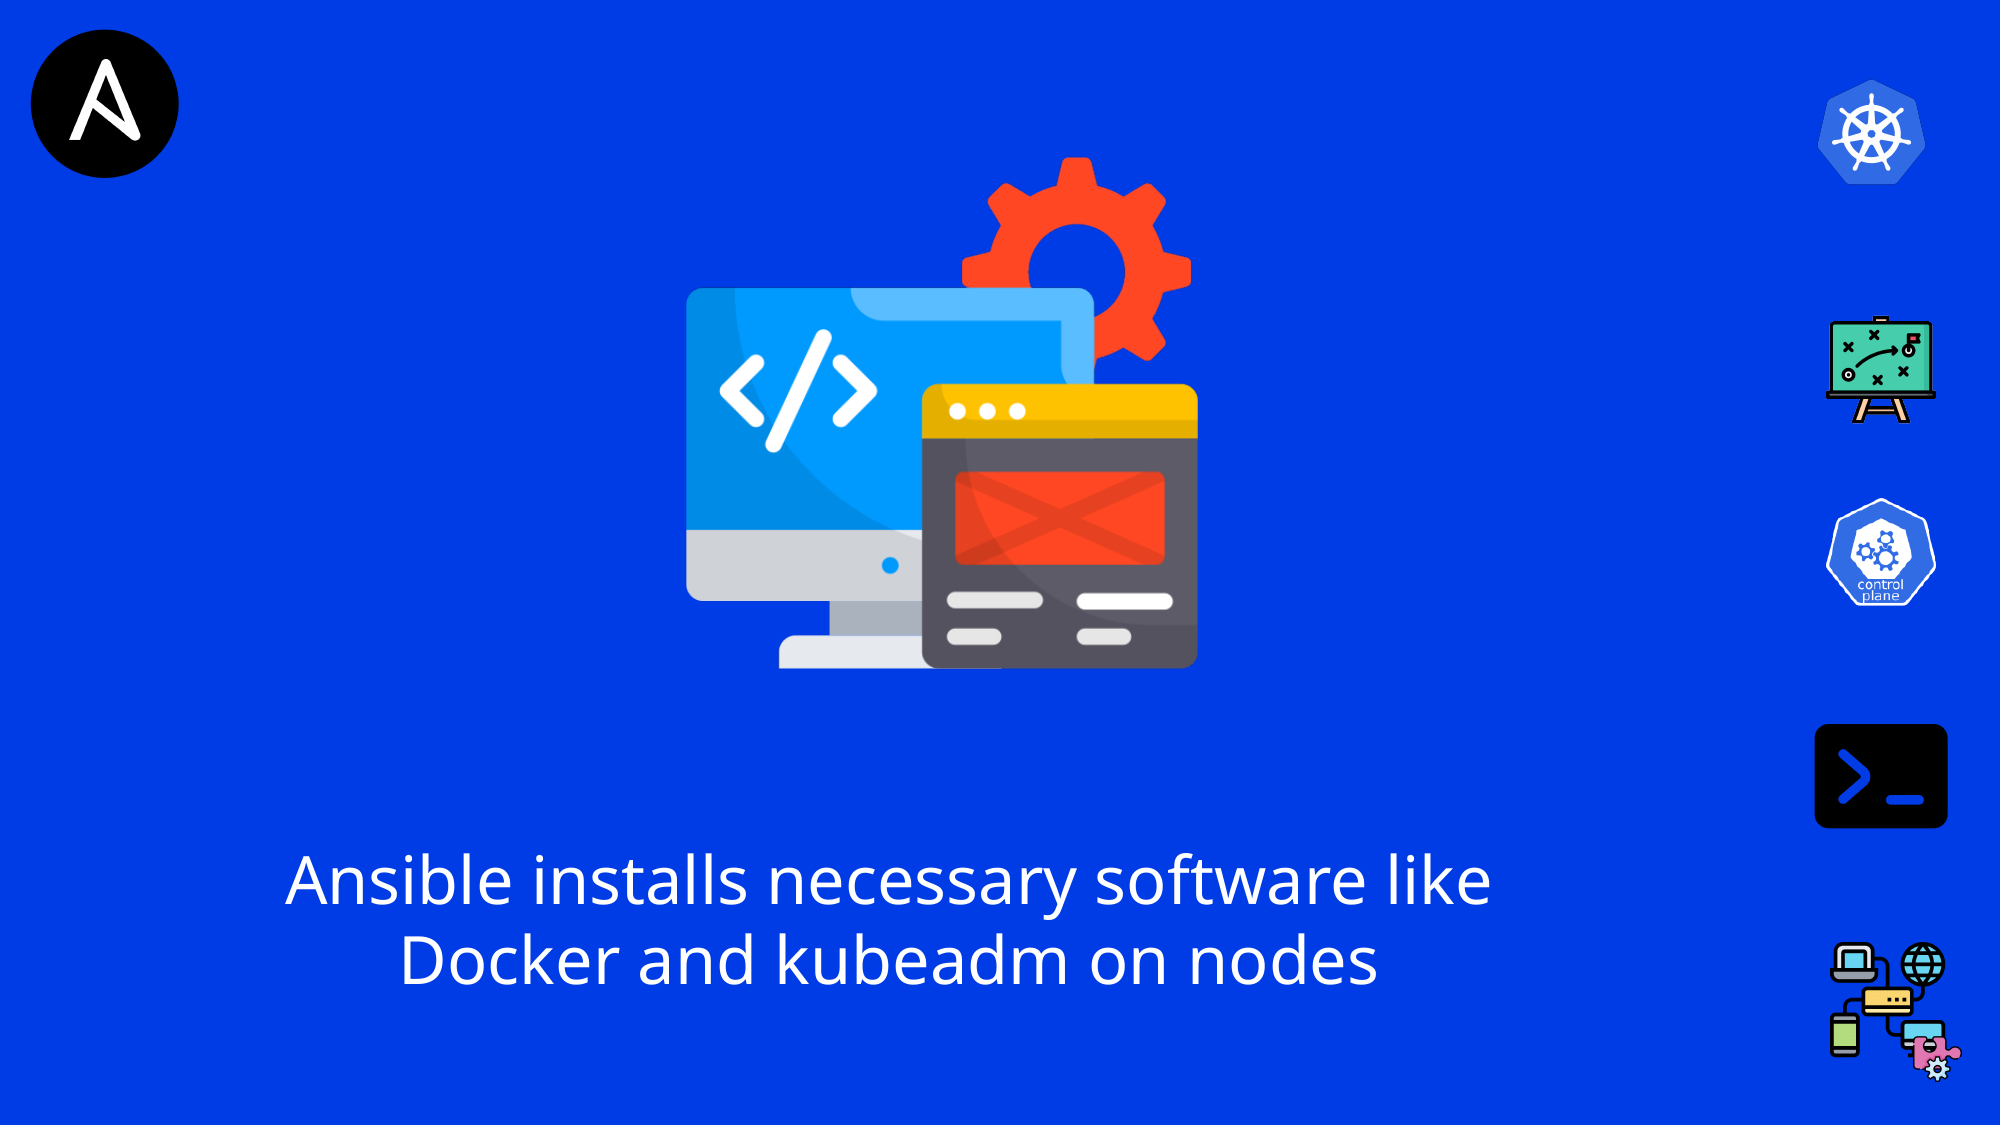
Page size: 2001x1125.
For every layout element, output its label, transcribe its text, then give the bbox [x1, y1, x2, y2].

text_box Ansible installs necessary software like Docker and kubeadm on nodes [190, 830, 1590, 1006]
picture [1815, 78, 1927, 186]
picture [670, 140, 1215, 686]
picture [1825, 314, 1937, 426]
picture [22, 21, 187, 186]
picture [1827, 939, 1962, 1084]
picture [1826, 498, 1937, 607]
picture [1804, 699, 1958, 852]
